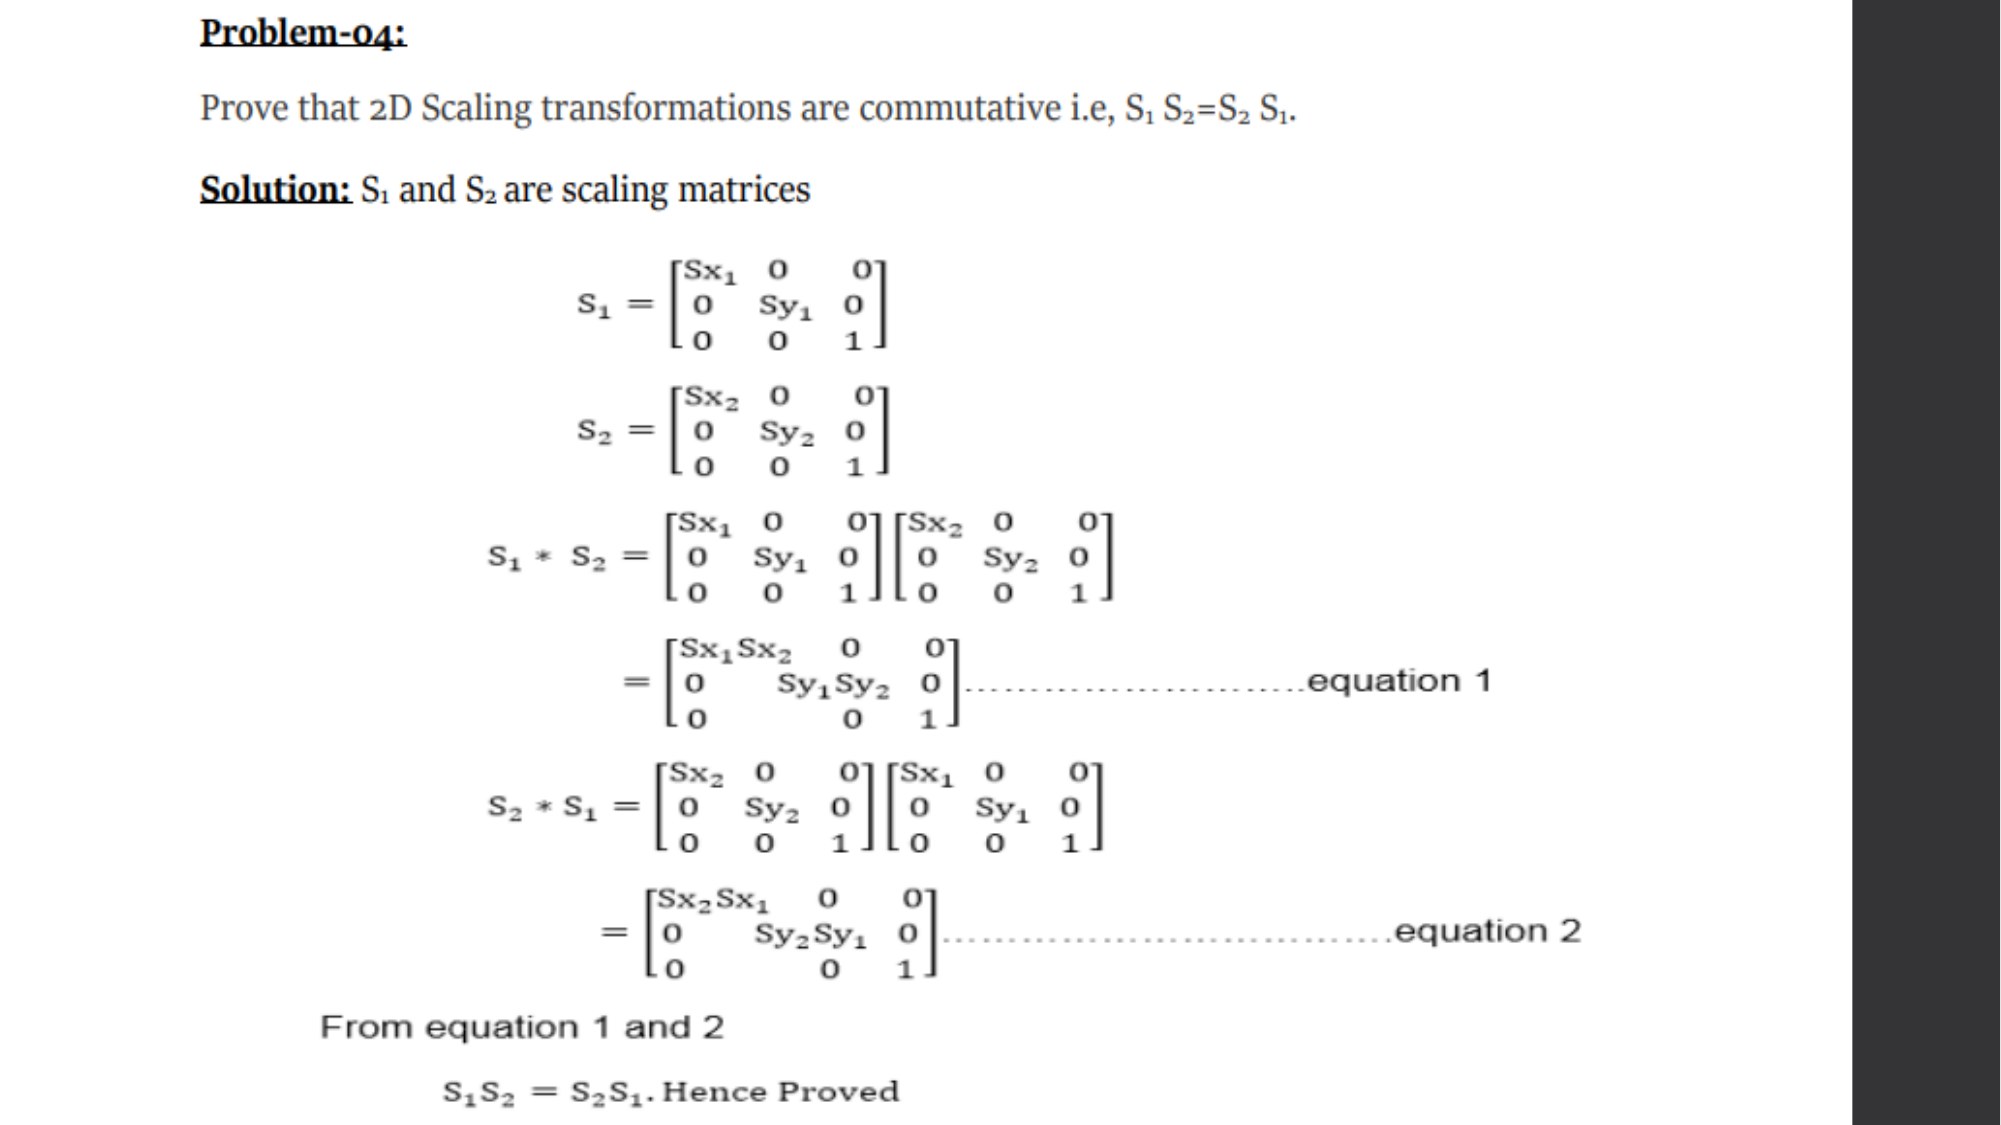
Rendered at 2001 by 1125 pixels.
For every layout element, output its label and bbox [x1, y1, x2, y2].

picture [189, 0, 1597, 1125]
